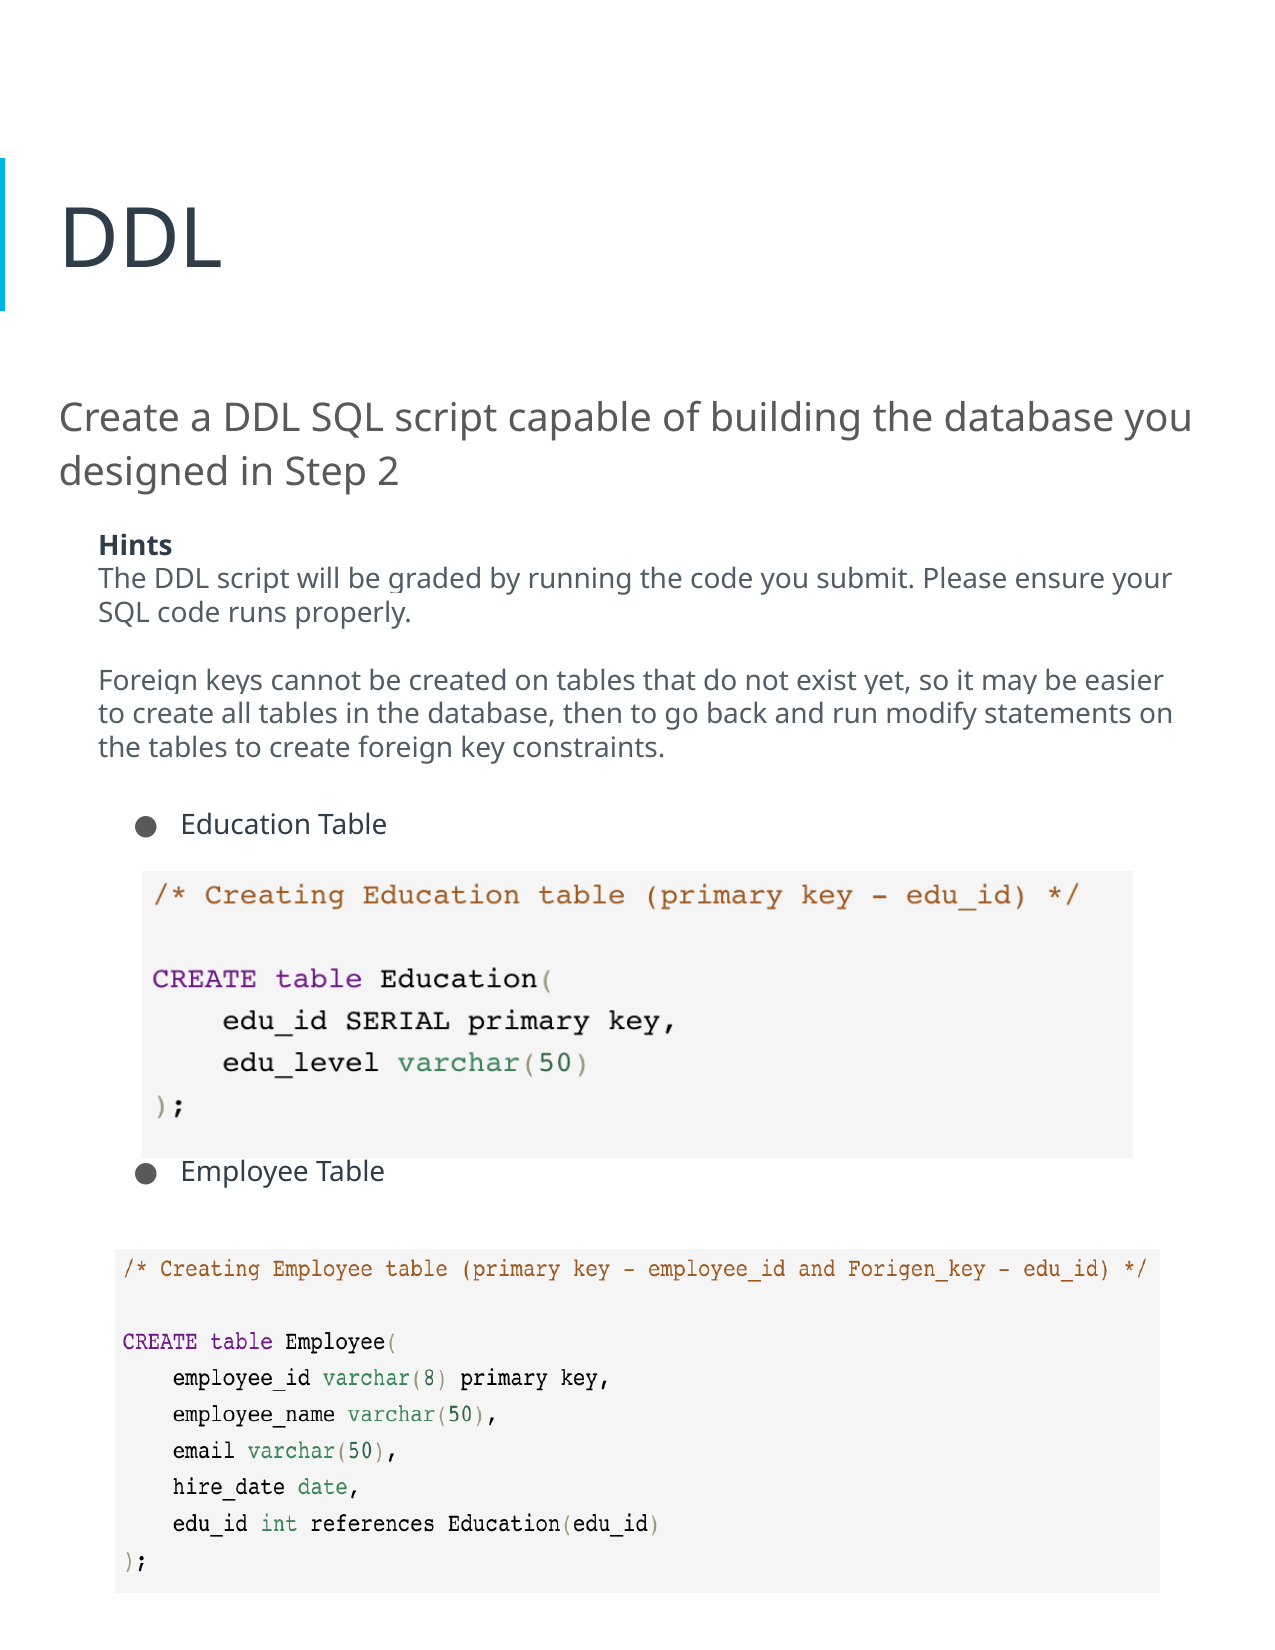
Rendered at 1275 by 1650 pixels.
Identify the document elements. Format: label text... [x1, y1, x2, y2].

title DDL [43, 142, 1232, 327]
picture [114, 1248, 1161, 1593]
list Create a DDL SQL script capable of building the database you designed in Step 2 Hints The DDL script will be graded by running the code you submit. Please ensure your SQL code runs properly. Foreign keys cannot be created on tables that do not exist yet, so it may be easier to create all tables in the database, then to go back and run modify statements on the tables to create foreign key constraints. Education Table Employee Table [43, 369, 1232, 1639]
picture [142, 871, 1133, 1158]
